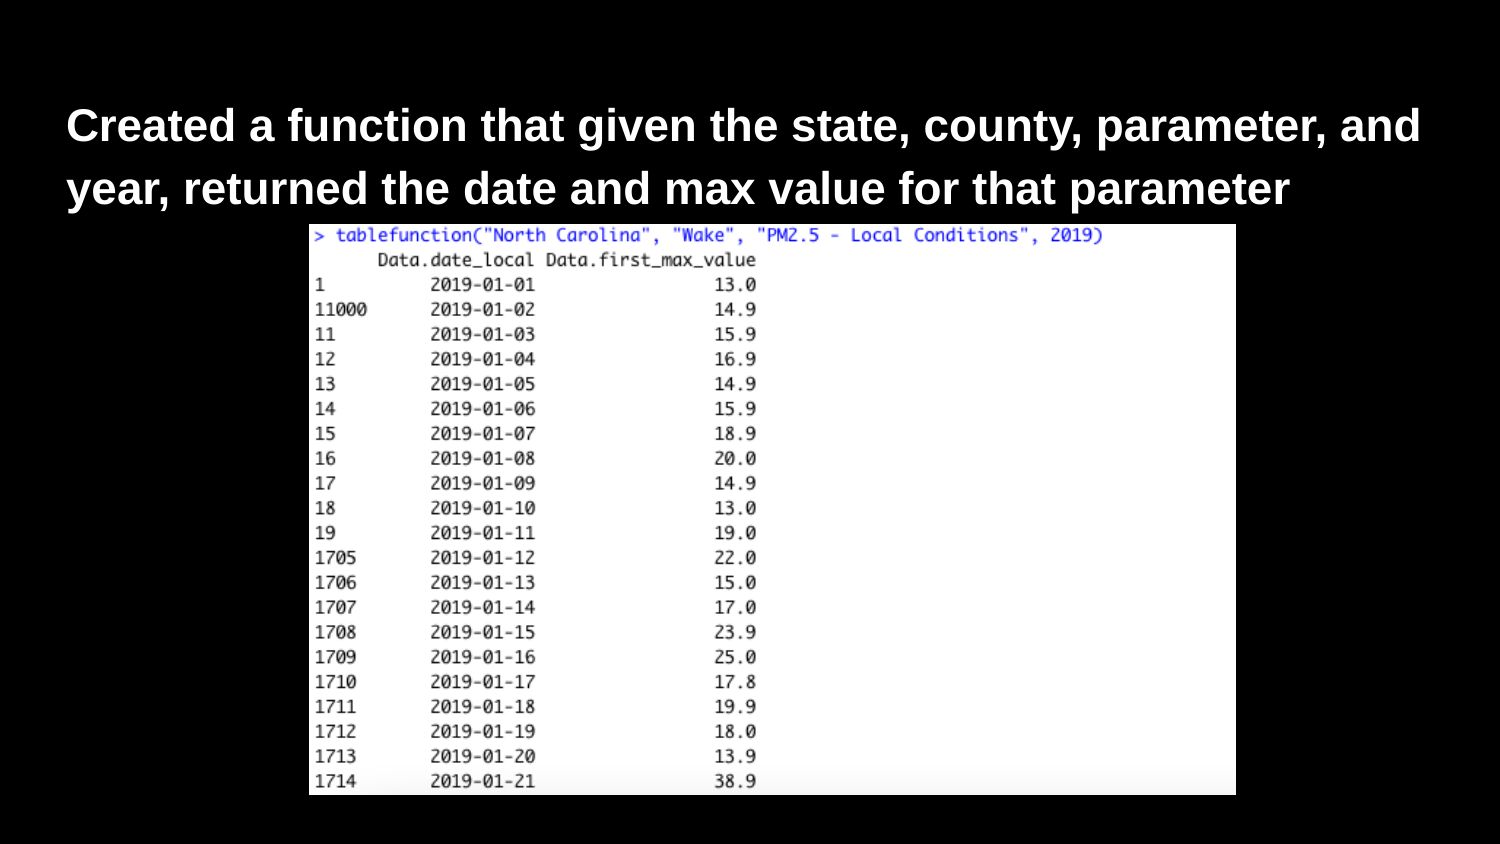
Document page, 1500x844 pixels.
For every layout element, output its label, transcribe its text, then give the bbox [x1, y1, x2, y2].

picture [309, 224, 1237, 796]
title Created a function that given the state, county, parameter, and year, returned the date and max value for that parameter [51, 72, 1449, 245]
